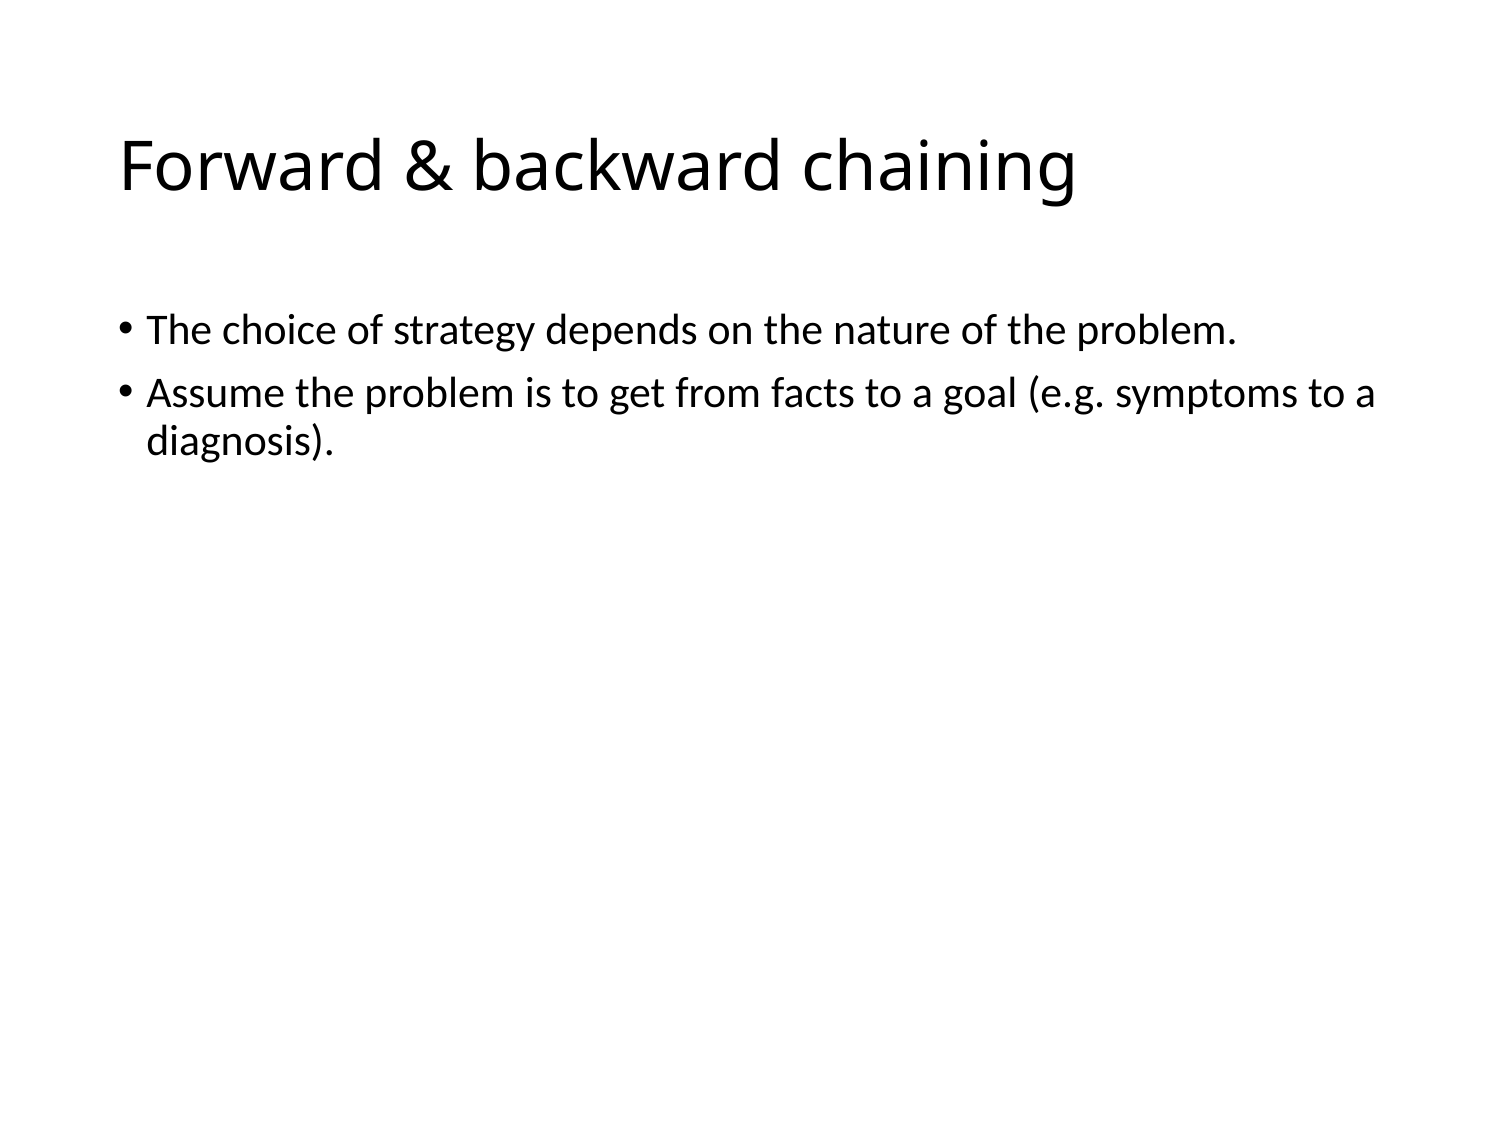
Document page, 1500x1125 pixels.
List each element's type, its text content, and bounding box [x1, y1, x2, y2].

title Forward & backward chaining [103, 59, 1397, 278]
list The choice of strategy depends on the nature of the problem. Assume the problem is to get from facts to a goal (e.g. symptoms to a diagnosis). [103, 299, 1397, 1014]
